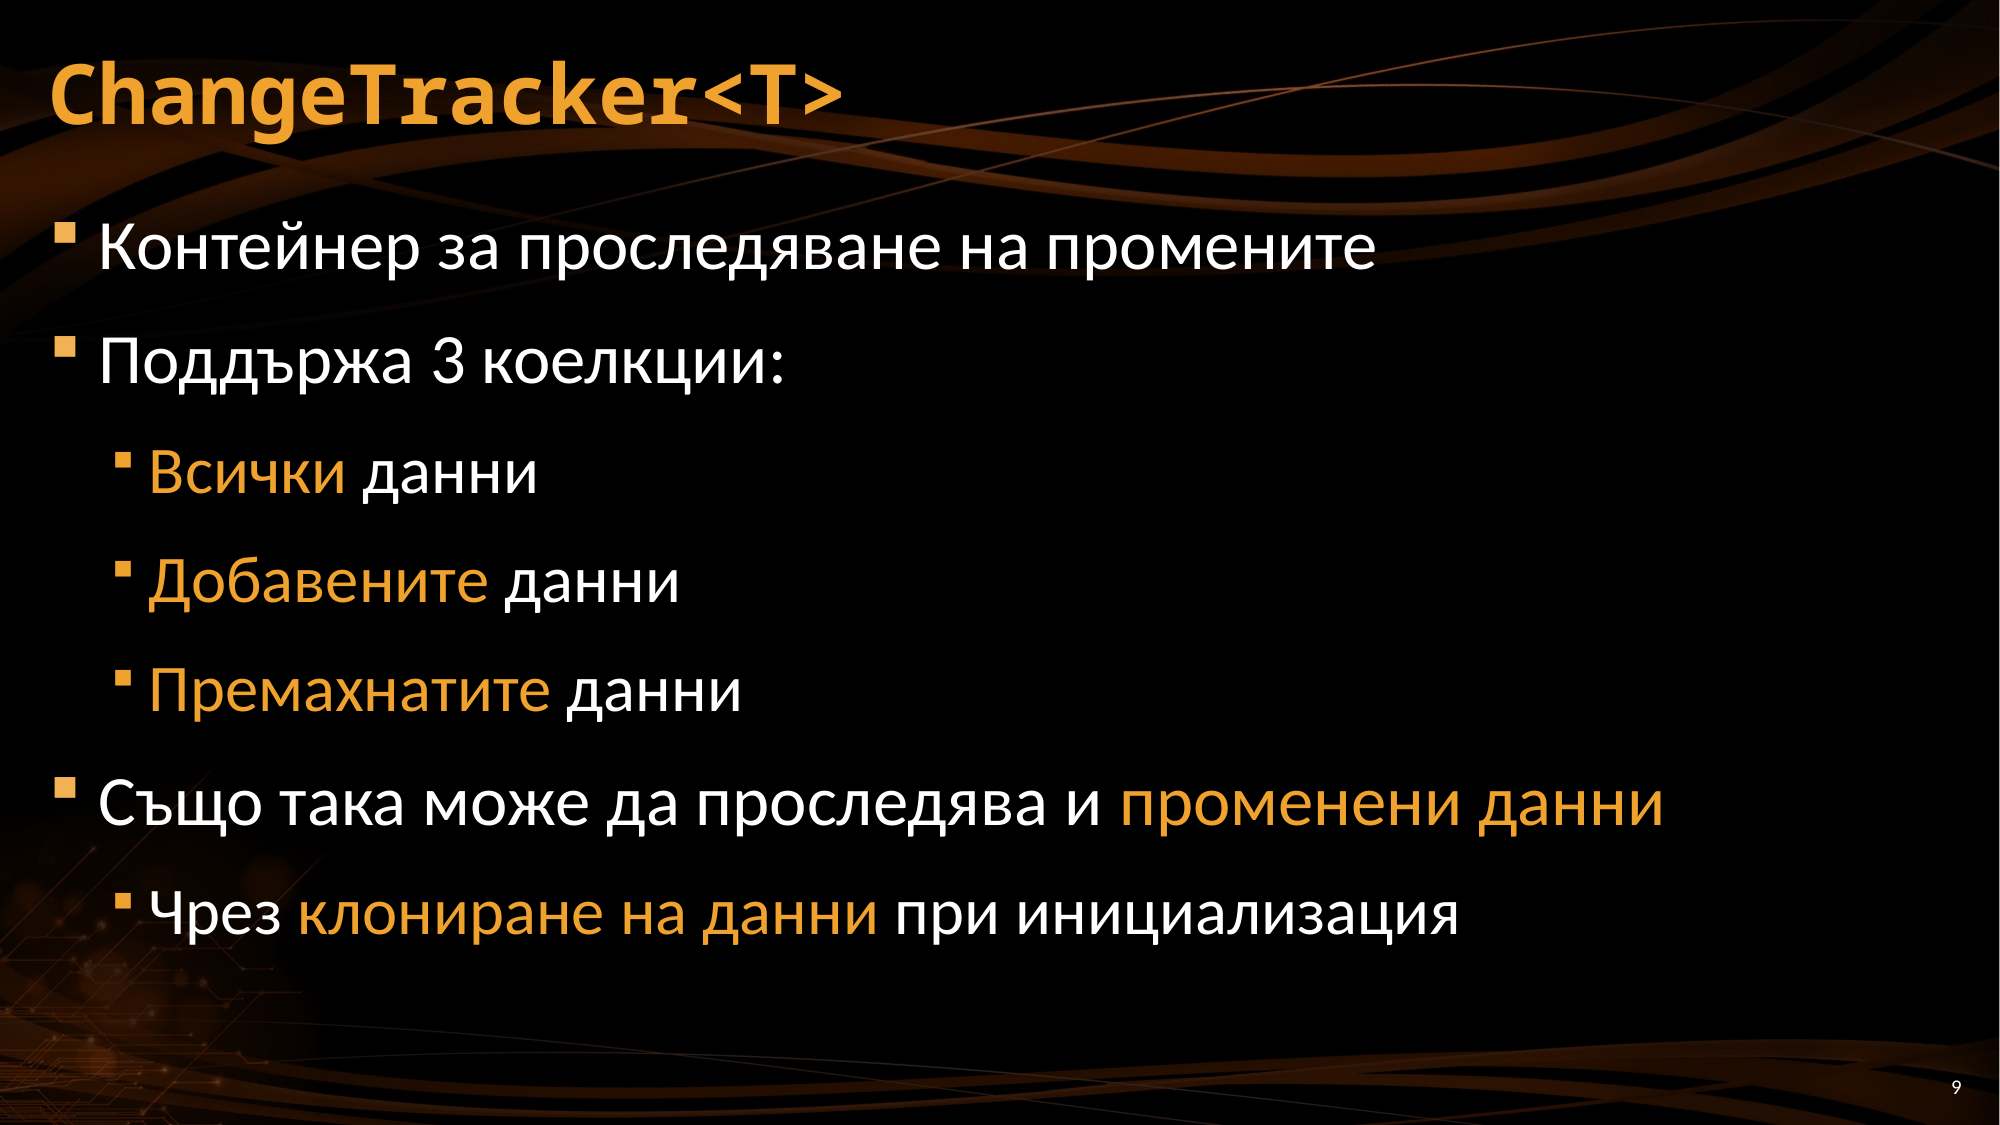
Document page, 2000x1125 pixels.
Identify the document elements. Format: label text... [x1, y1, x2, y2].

list Контейнер за проследяване на промените Поддържа 3 коелкции: Всички данни Добавените данни Премахнатите данни Също така може да проследява и променени данни Чрез клониране на данни при инициализация [31, 189, 1968, 1103]
title ChangeTracker<T> [30, 6, 1968, 189]
picture [0, 0, 2000, 1125]
slide_number 9 [1897, 1070, 1968, 1103]
